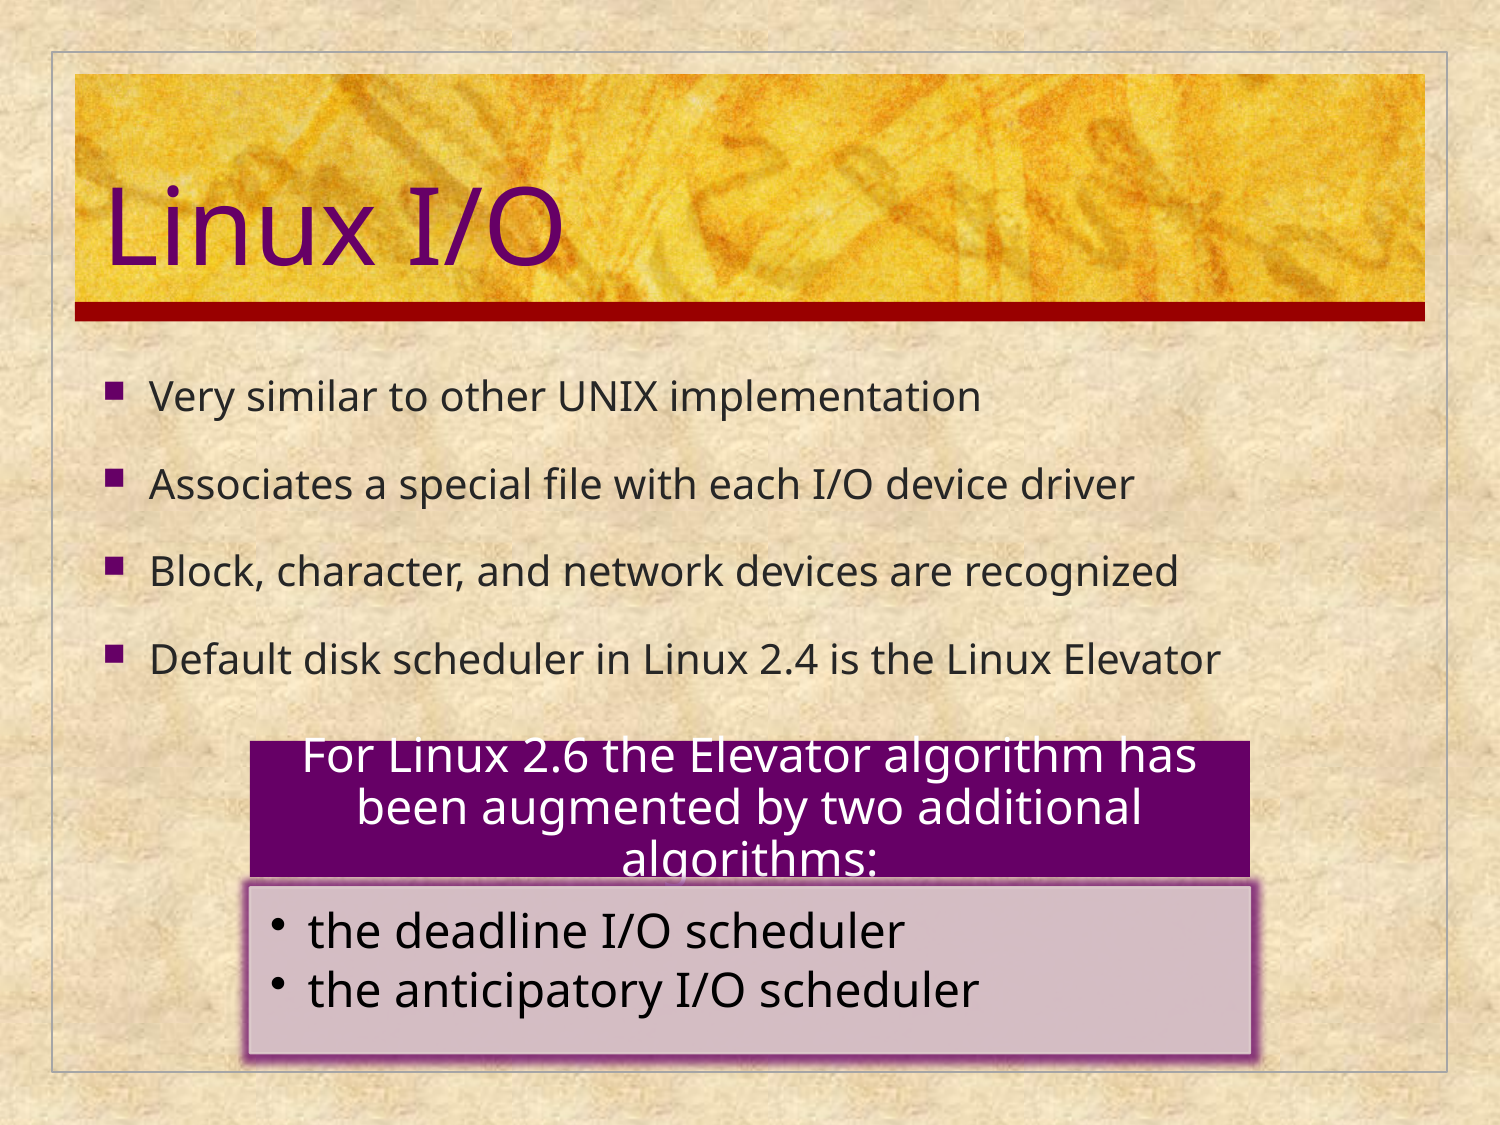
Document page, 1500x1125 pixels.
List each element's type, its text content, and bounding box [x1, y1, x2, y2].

list Very similar to other UNIX implementation Associates a special file with each I/O device driver Block, character, and network devices are recognized Default disk scheduler in Linux 2.4 is the Linux Elevator [87, 362, 1400, 1025]
title Linux I/O [87, 75, 1372, 288]
picture [0, 0, 1500, 1125]
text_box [249, 711, 1251, 1072]
